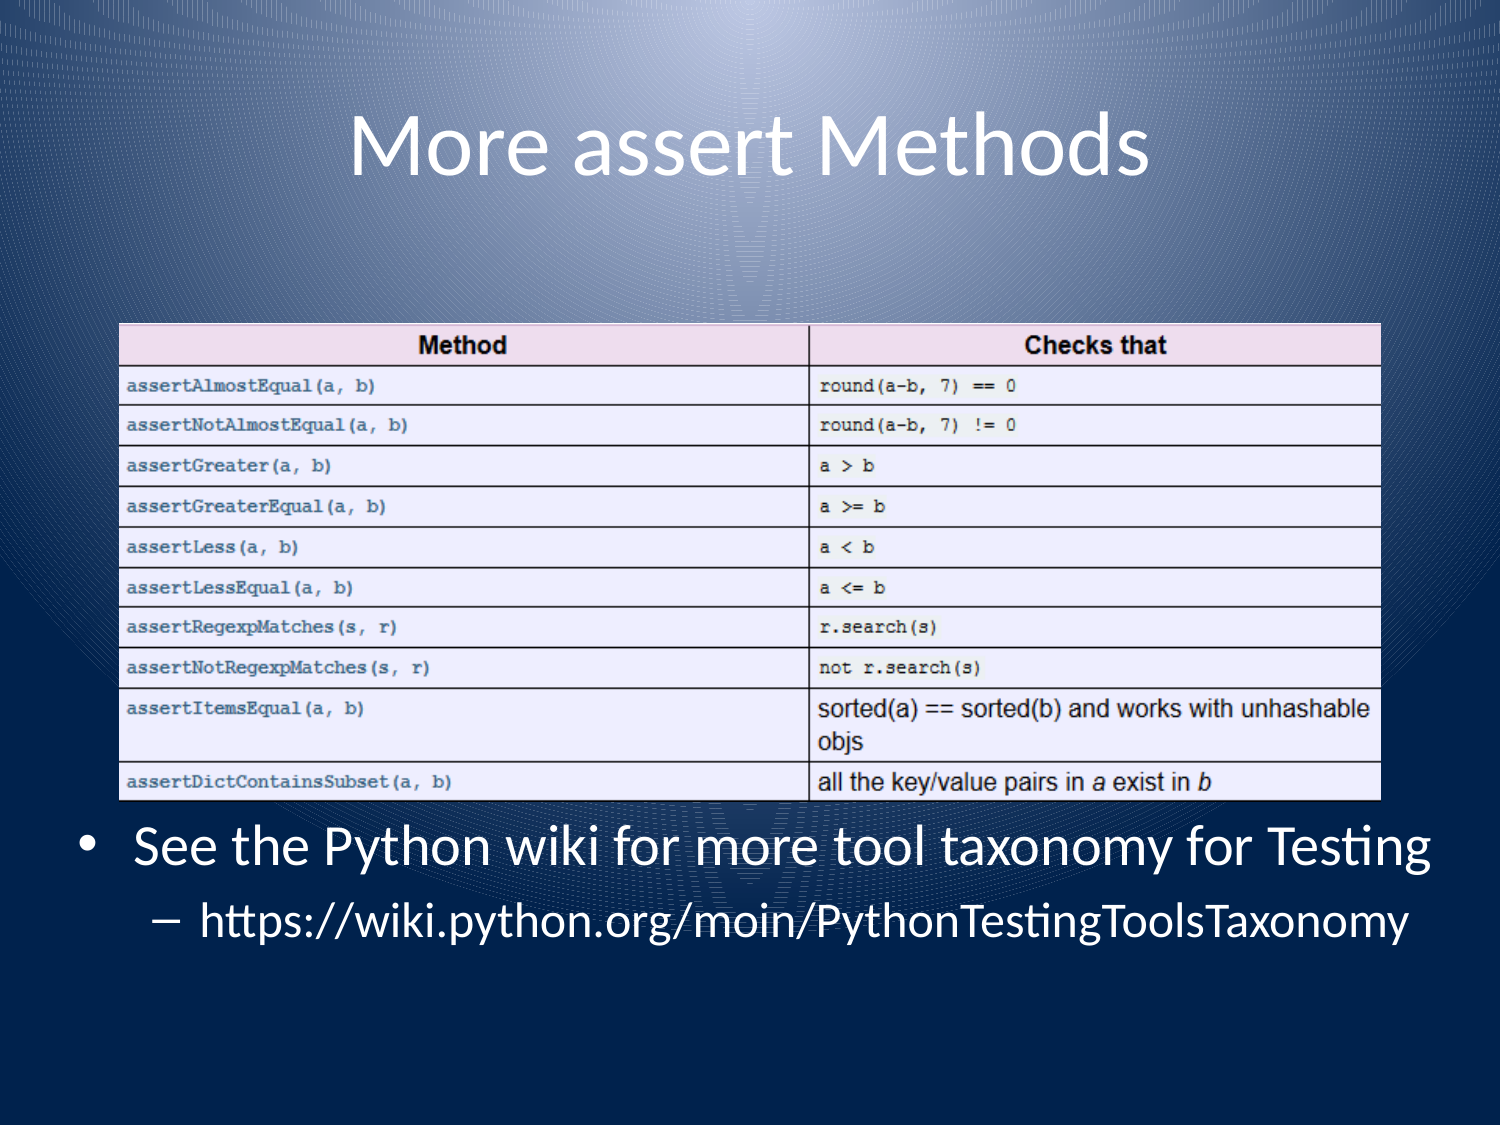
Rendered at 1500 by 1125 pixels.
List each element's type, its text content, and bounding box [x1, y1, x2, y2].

picture [119, 323, 1381, 802]
title More assert Methods [75, 45, 1425, 233]
list See the Python wiki for more tool taxonomy for Testing https://wiki.python.org/moin/PythonTestingToolsTaxonomy [62, 800, 1488, 988]
